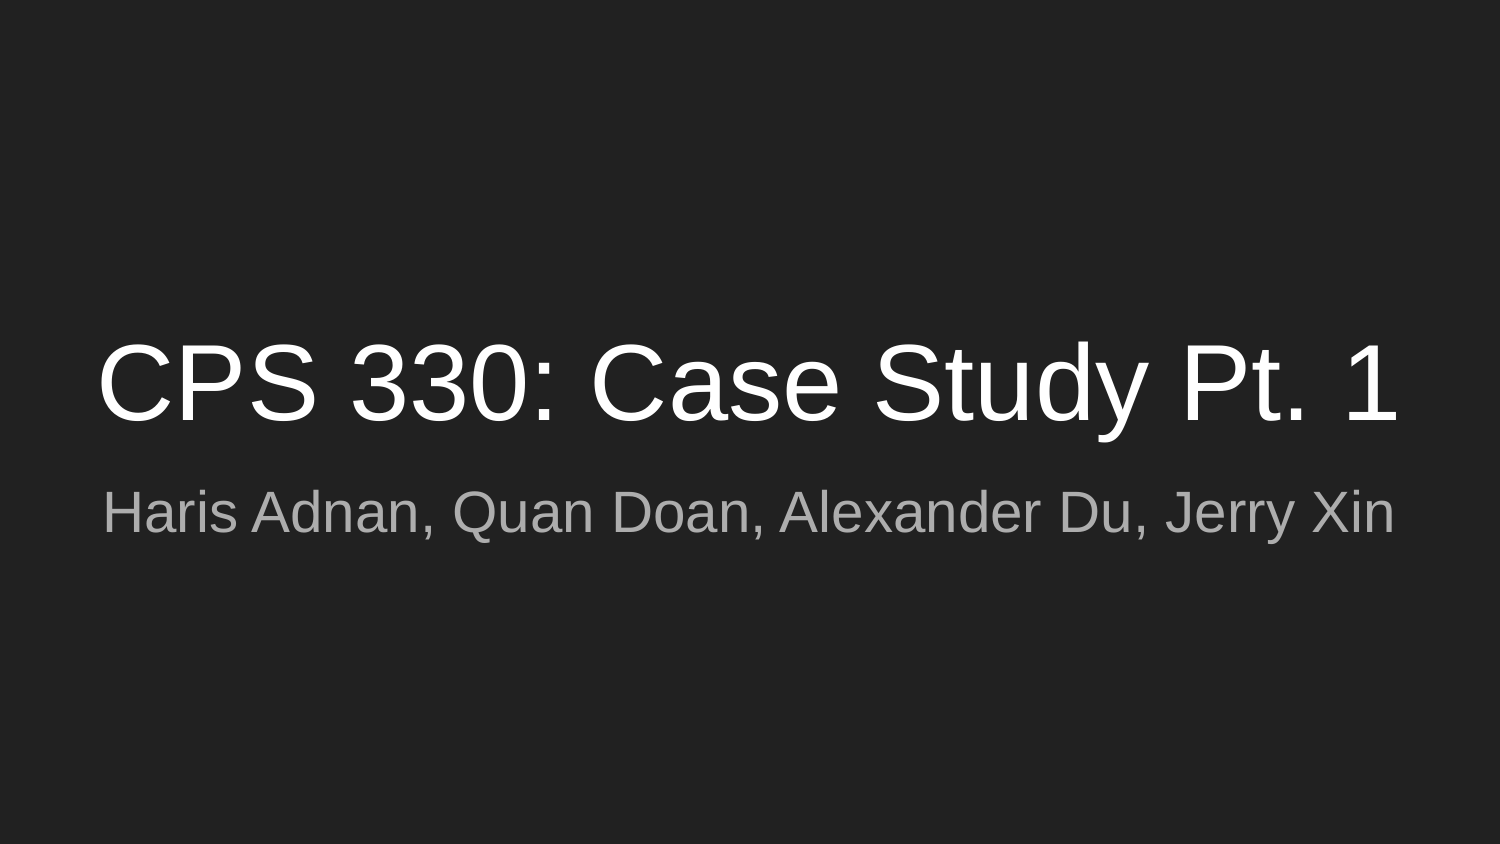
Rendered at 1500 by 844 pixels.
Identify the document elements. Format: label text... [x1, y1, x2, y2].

title CPS 330: Case Study Pt. 1 [51, 122, 1449, 459]
subtitle Haris Adnan, Quan Doan, Alexander Du, Jerry Xin [51, 464, 1449, 595]
